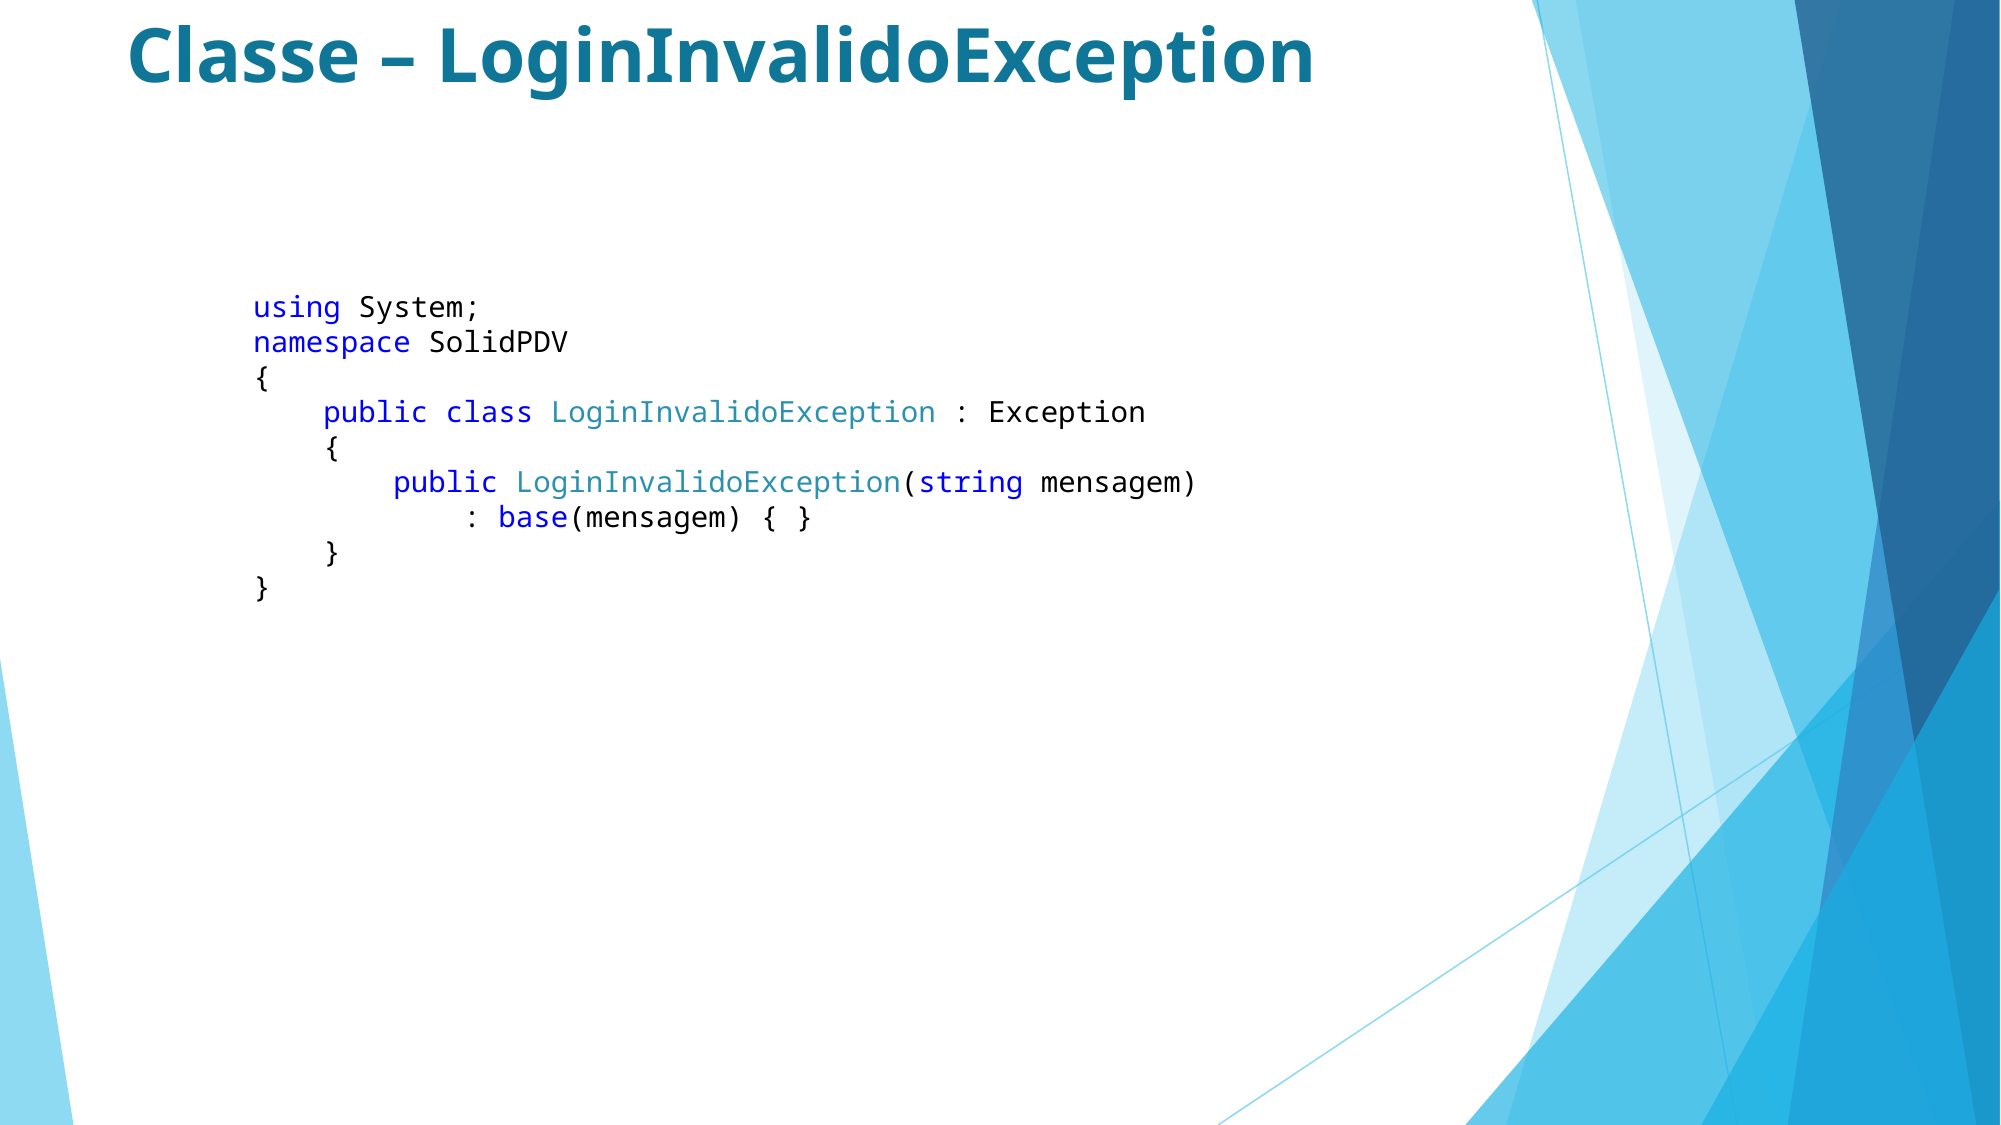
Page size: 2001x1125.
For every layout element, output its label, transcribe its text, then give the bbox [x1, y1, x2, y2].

title Classe – LoginInvalidoException [111, 0, 1522, 150]
text_box using System; namespace SolidPDV { public class LoginInvalidoException : Exception { public LoginInvalidoException(string mensagem) : base(mensagem) { } } } [238, 281, 1762, 611]
